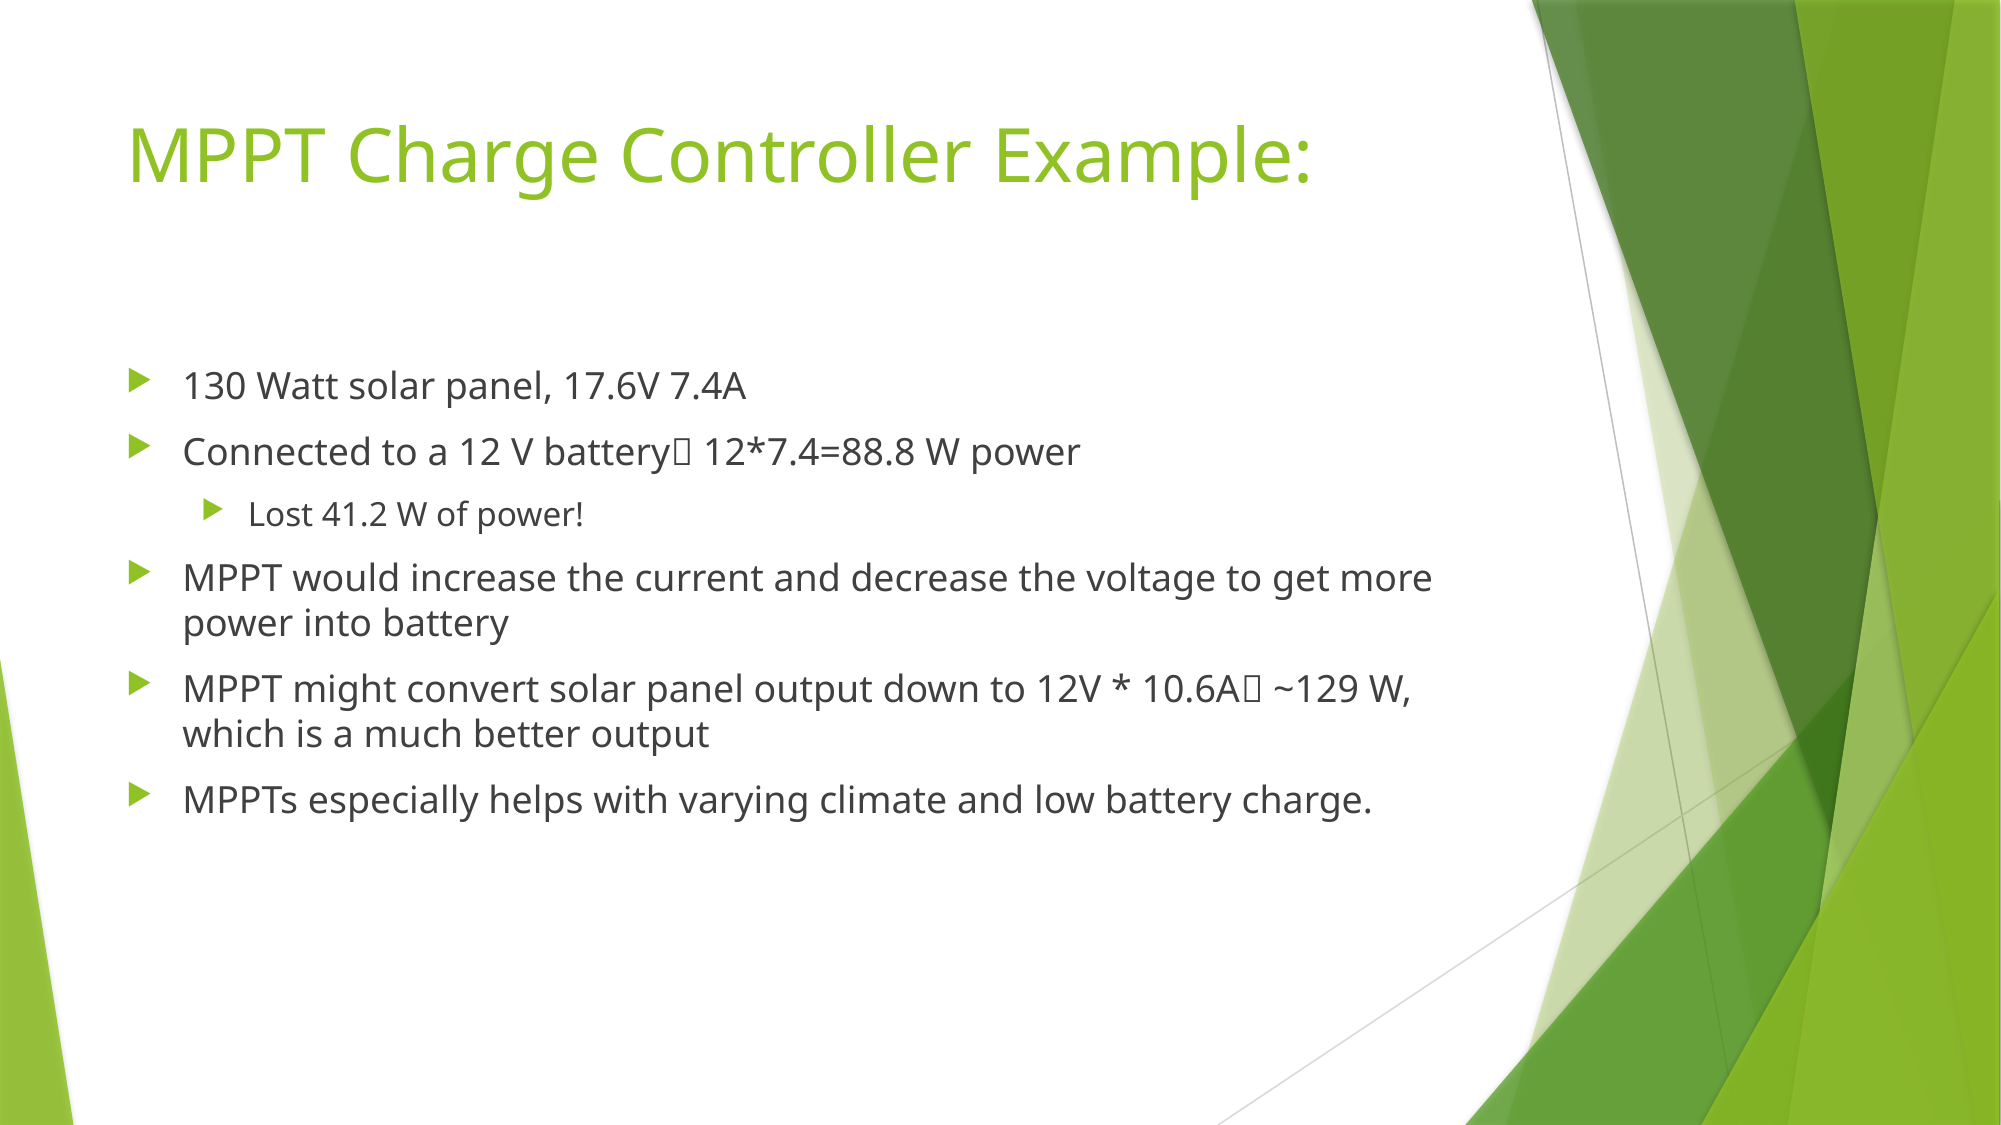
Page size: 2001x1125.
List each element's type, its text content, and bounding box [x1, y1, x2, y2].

list 130 Watt solar panel, 17.6V 7.4A Connected to a 12 V battery 12*7.4=88.8 W power Lost 41.2 W of power! MPPT would increase the current and decrease the voltage to get more power into battery MPPT might convert solar panel output down to 12V * 10.6A ~129 W, which is a much better output MPPTs especially helps with varying climate and low battery charge. [111, 354, 1522, 992]
title MPPT Charge Controller Example: [111, 99, 1522, 317]
